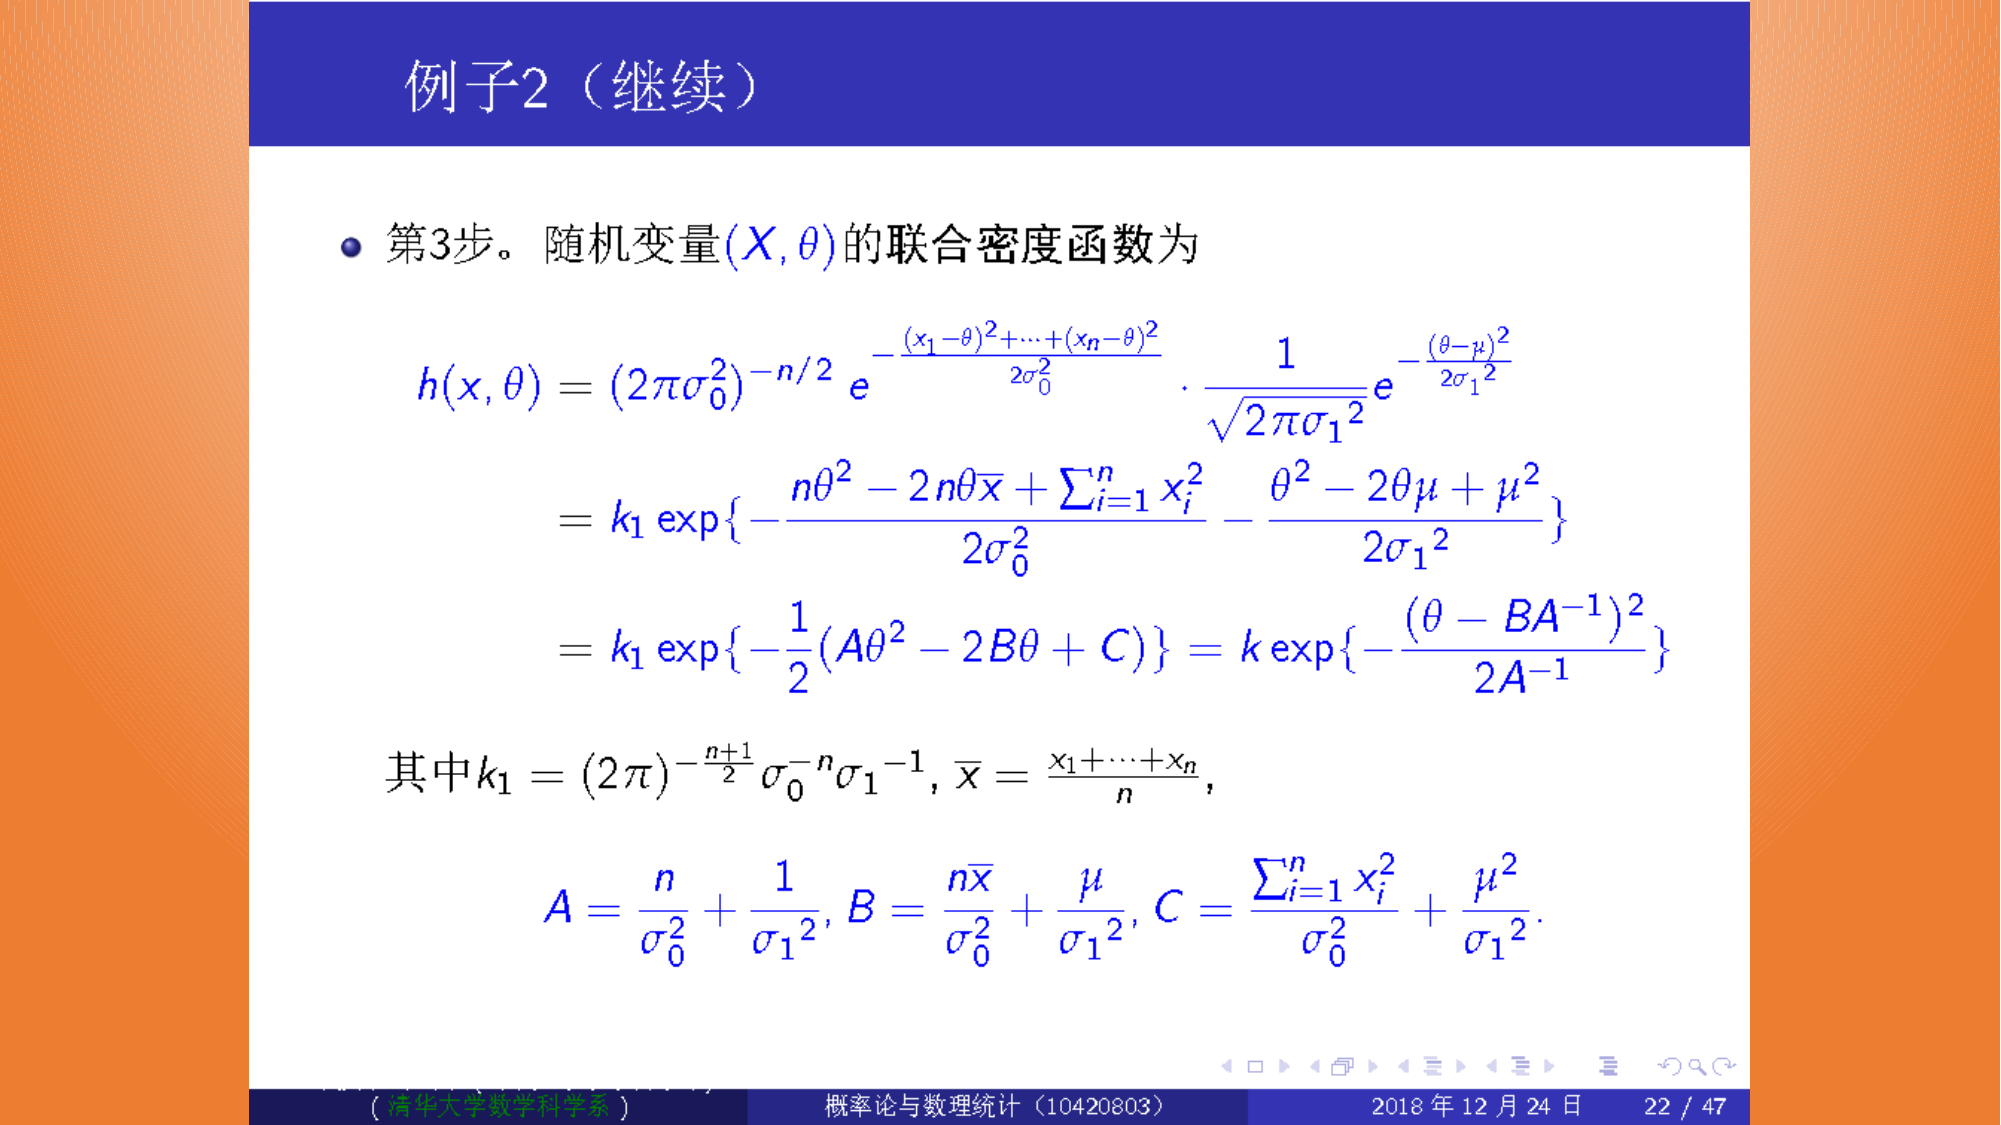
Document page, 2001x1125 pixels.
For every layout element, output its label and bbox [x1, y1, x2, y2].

picture [249, 0, 1750, 1125]
